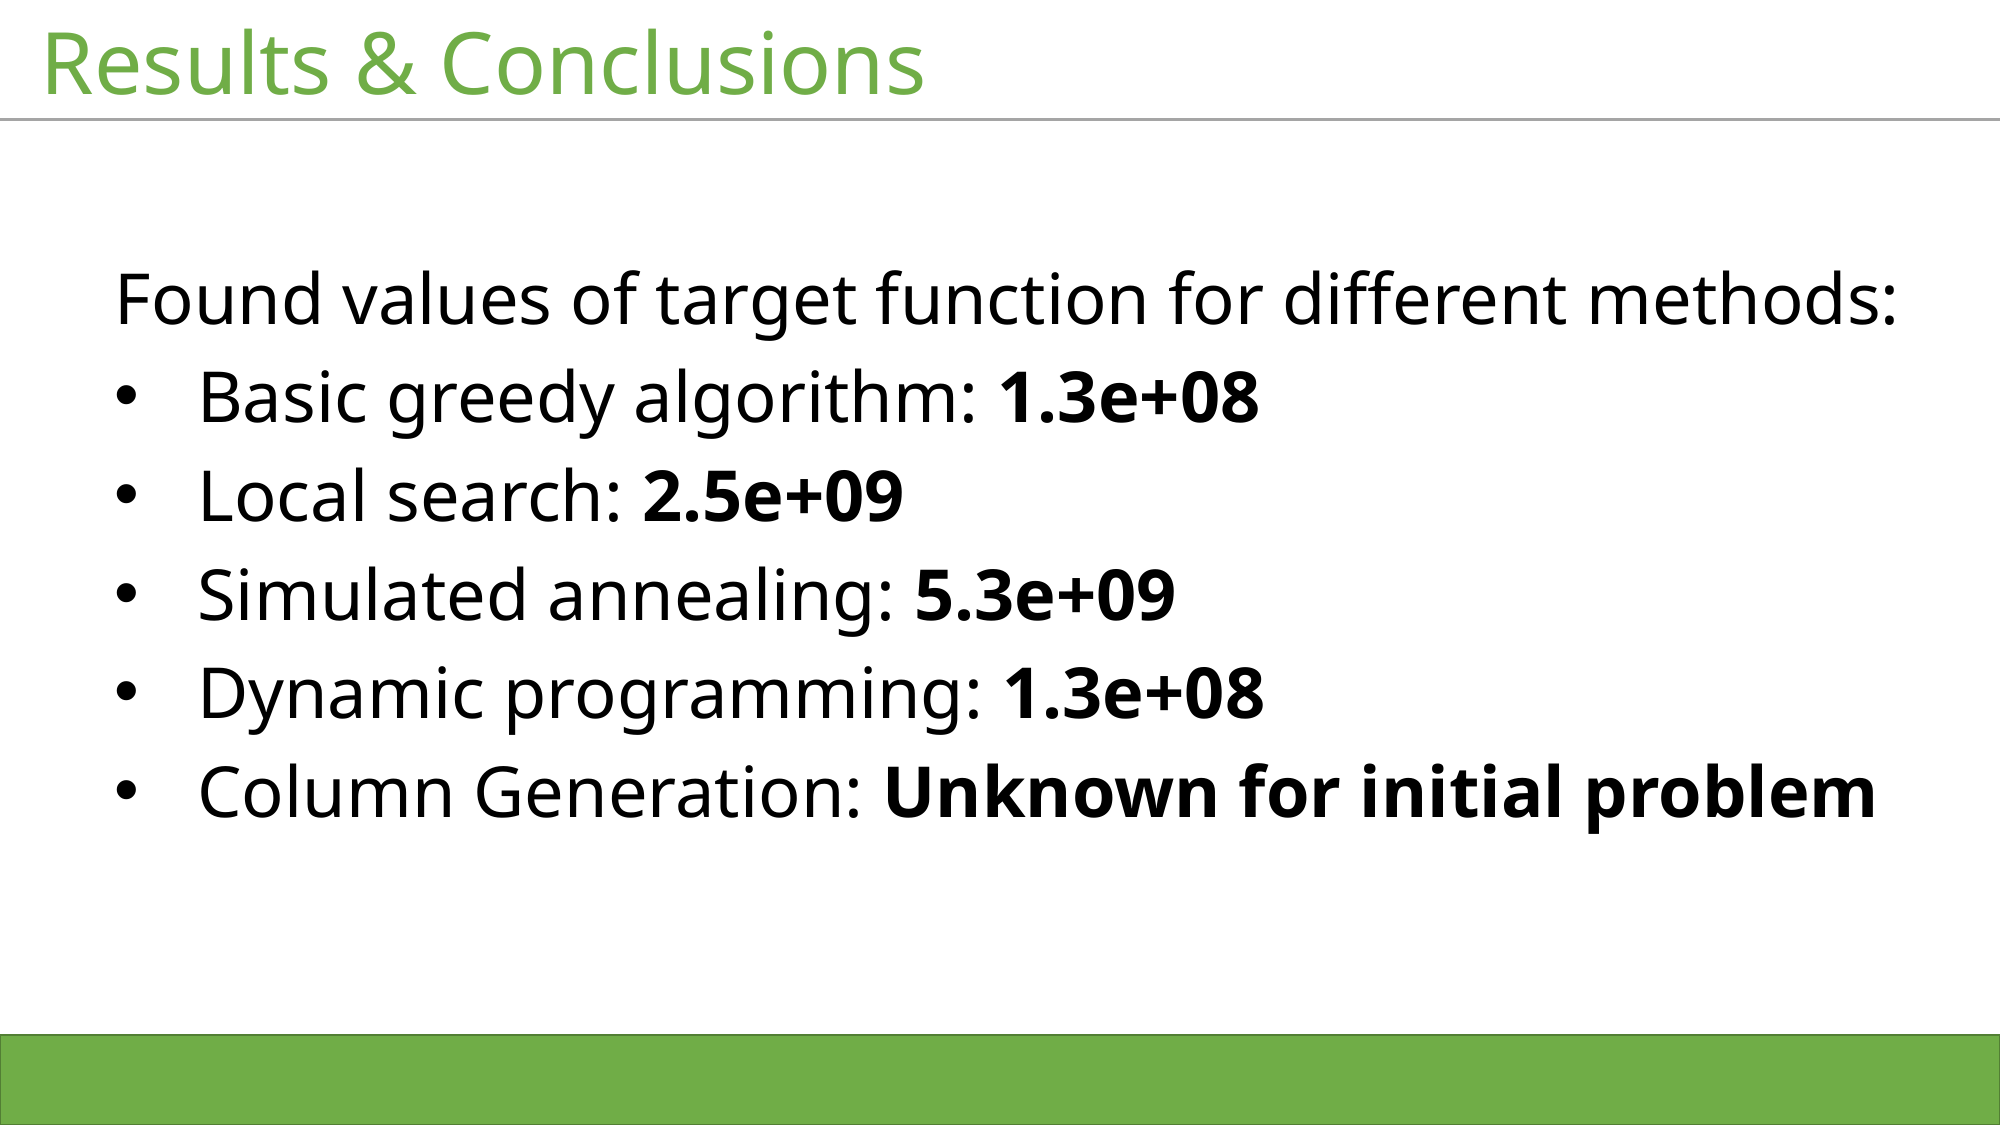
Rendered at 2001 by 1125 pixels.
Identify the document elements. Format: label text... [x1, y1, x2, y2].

title Results & Conclusions [25, 0, 1975, 118]
list Found values of target function for different methods: Basic greedy algorithm: 1.3e+08 Local search: 2.5e+09 Simulated annealing: 5.3e+09 Dynamic programming: 1.3e+08 Column Generation: Unknown for initial problem [99, 121, 1975, 990]
text_box [0, 1034, 2000, 1125]
